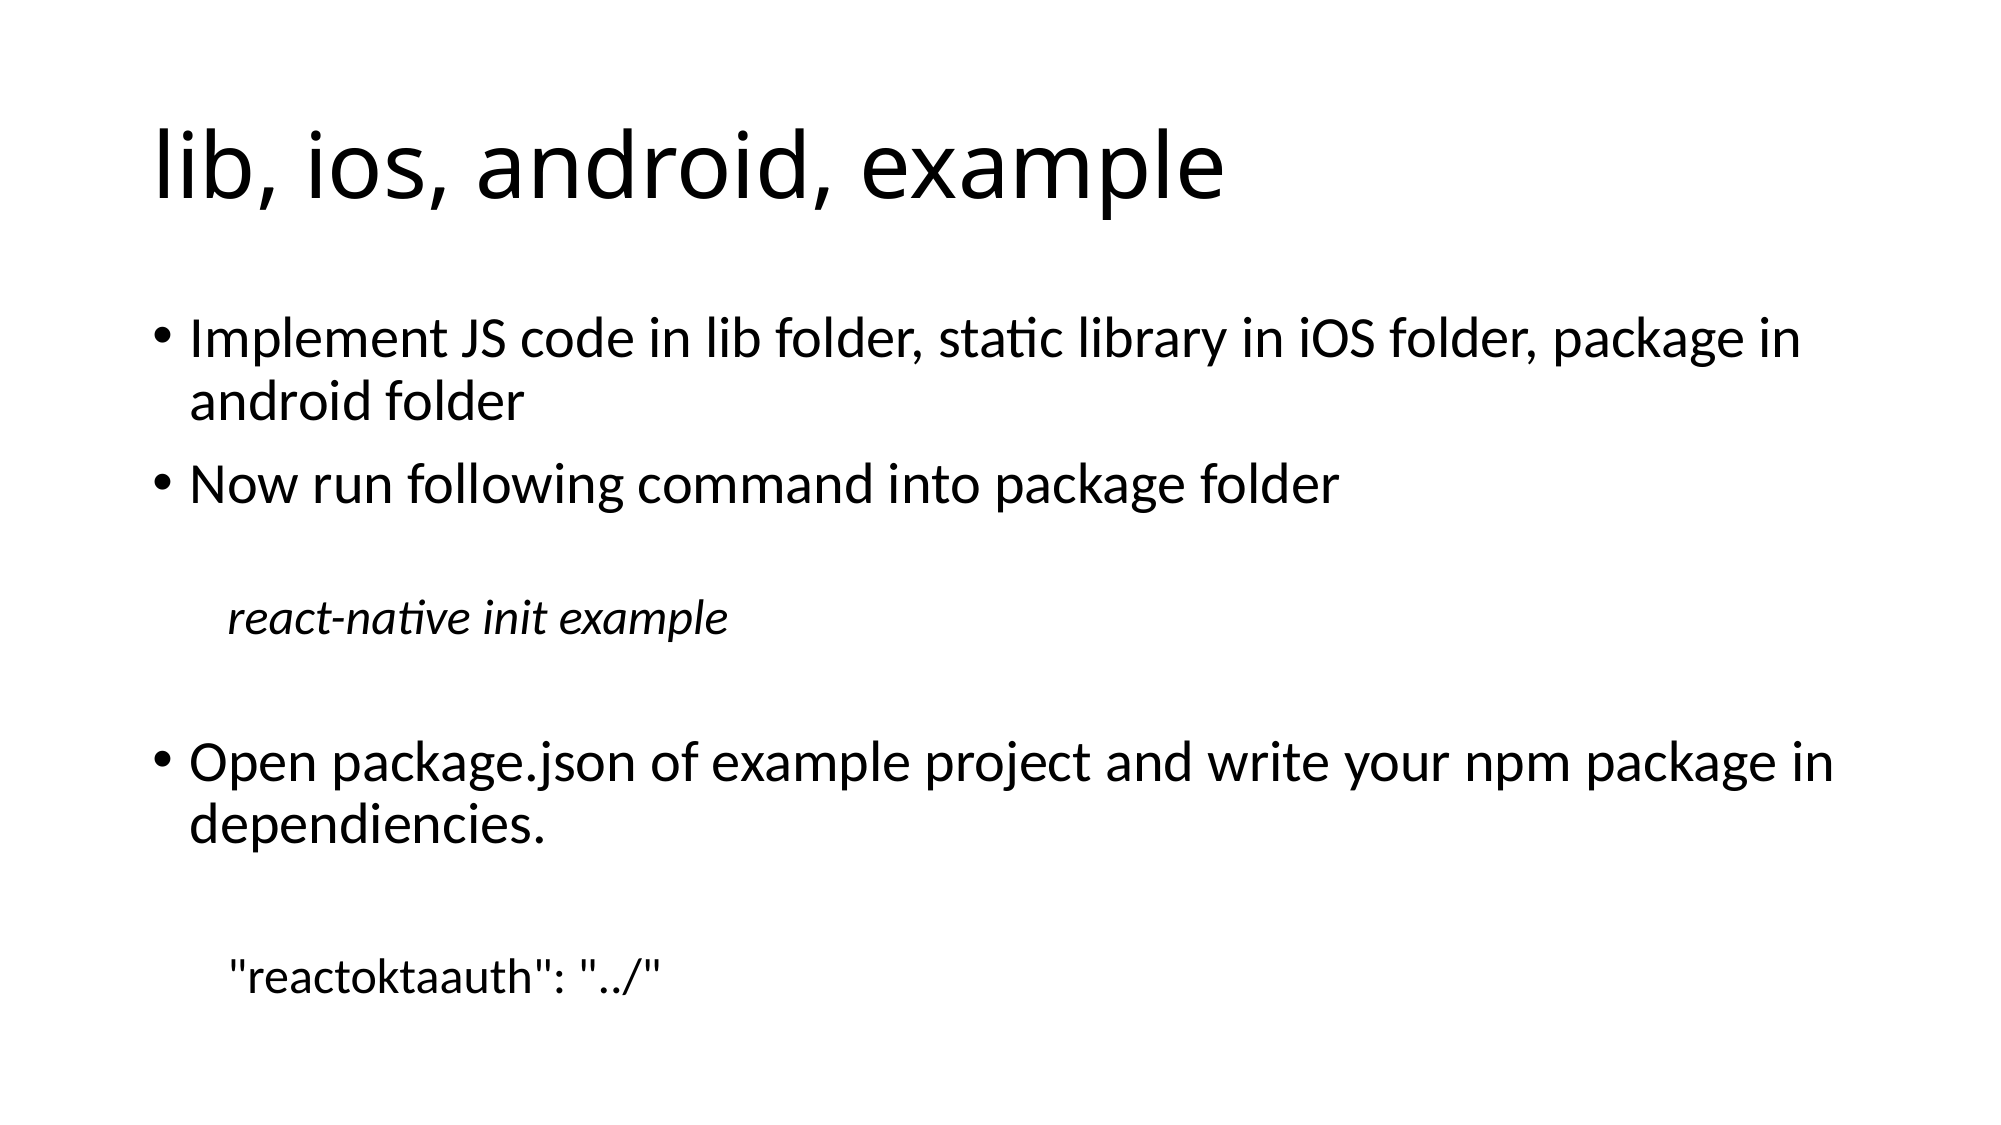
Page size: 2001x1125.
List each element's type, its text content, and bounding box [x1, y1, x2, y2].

title lib, ios, android, example [137, 59, 1863, 278]
list Implement JS code in lib folder, static library in iOS folder, package in android folder Now run following command into package folder react-native init example Open package.json of example project and write your npm package in dependiencies. "reactoktaauth": "../" [137, 299, 1863, 1014]
